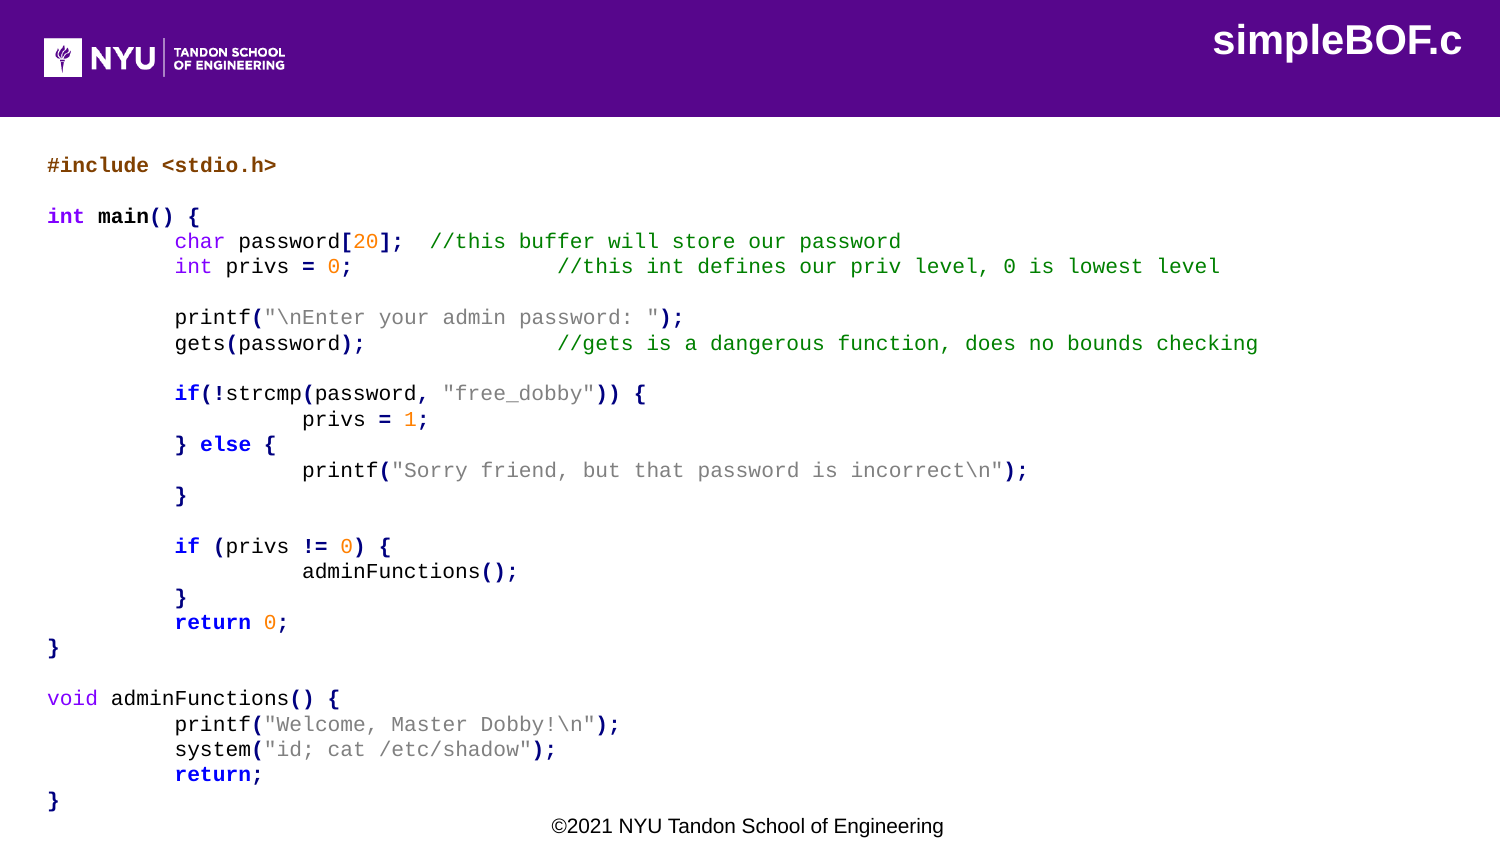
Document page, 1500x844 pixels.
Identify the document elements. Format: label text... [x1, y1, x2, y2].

picture [44, 38, 285, 77]
list #include <stdio.h> int main() { char password[20]; //this buffer will store our password int privs = 0; //this int defines our priv level, 0 is lowest level printf("\nEnter your admin password: "); gets(password); //gets is a dangerous function, does no bounds checking if(!strcmp(password, "free_dobby")) { privs = 1; } else { printf("Sorry friend, but that password is incorrect\n"); } if (privs != 0) { adminFunctions(); } return 0; } void adminFunctions() { printf("Welcome, Master Dobby!\n"); system("id; cat /etc/shadow"); return; } [47, 151, 1472, 817]
list simpleBOF.c [392, 12, 1463, 109]
